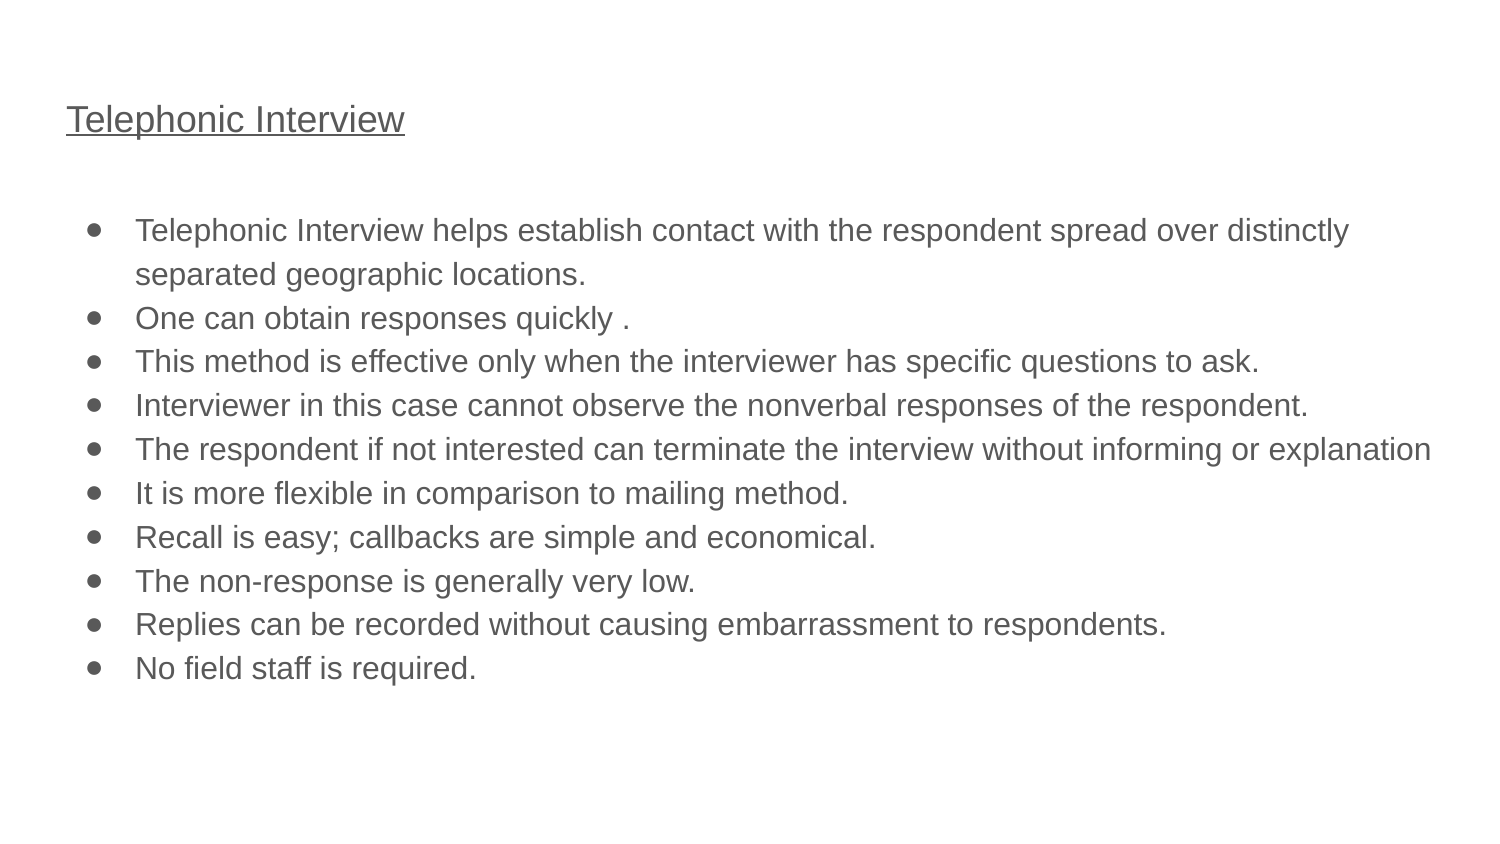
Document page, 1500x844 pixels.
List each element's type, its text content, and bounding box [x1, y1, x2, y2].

list Telephonic Interview helps establish contact with the respondent spread over distinctly separated geographic locations. One can obtain responses quickly . This method is effective only when the interviewer has specific questions to ask. Interviewer in this case cannot observe the nonverbal responses of the respondent. The respondent if not interested can terminate the interview without informing or explanation It is more flexible in comparison to mailing method. Recall is easy; callbacks are simple and economical. The non-response is generally very low. Replies can be recorded without causing embarrassment to respondents. No field staff is required. [51, 189, 1449, 750]
title Telephonic Interview [51, 72, 1449, 167]
